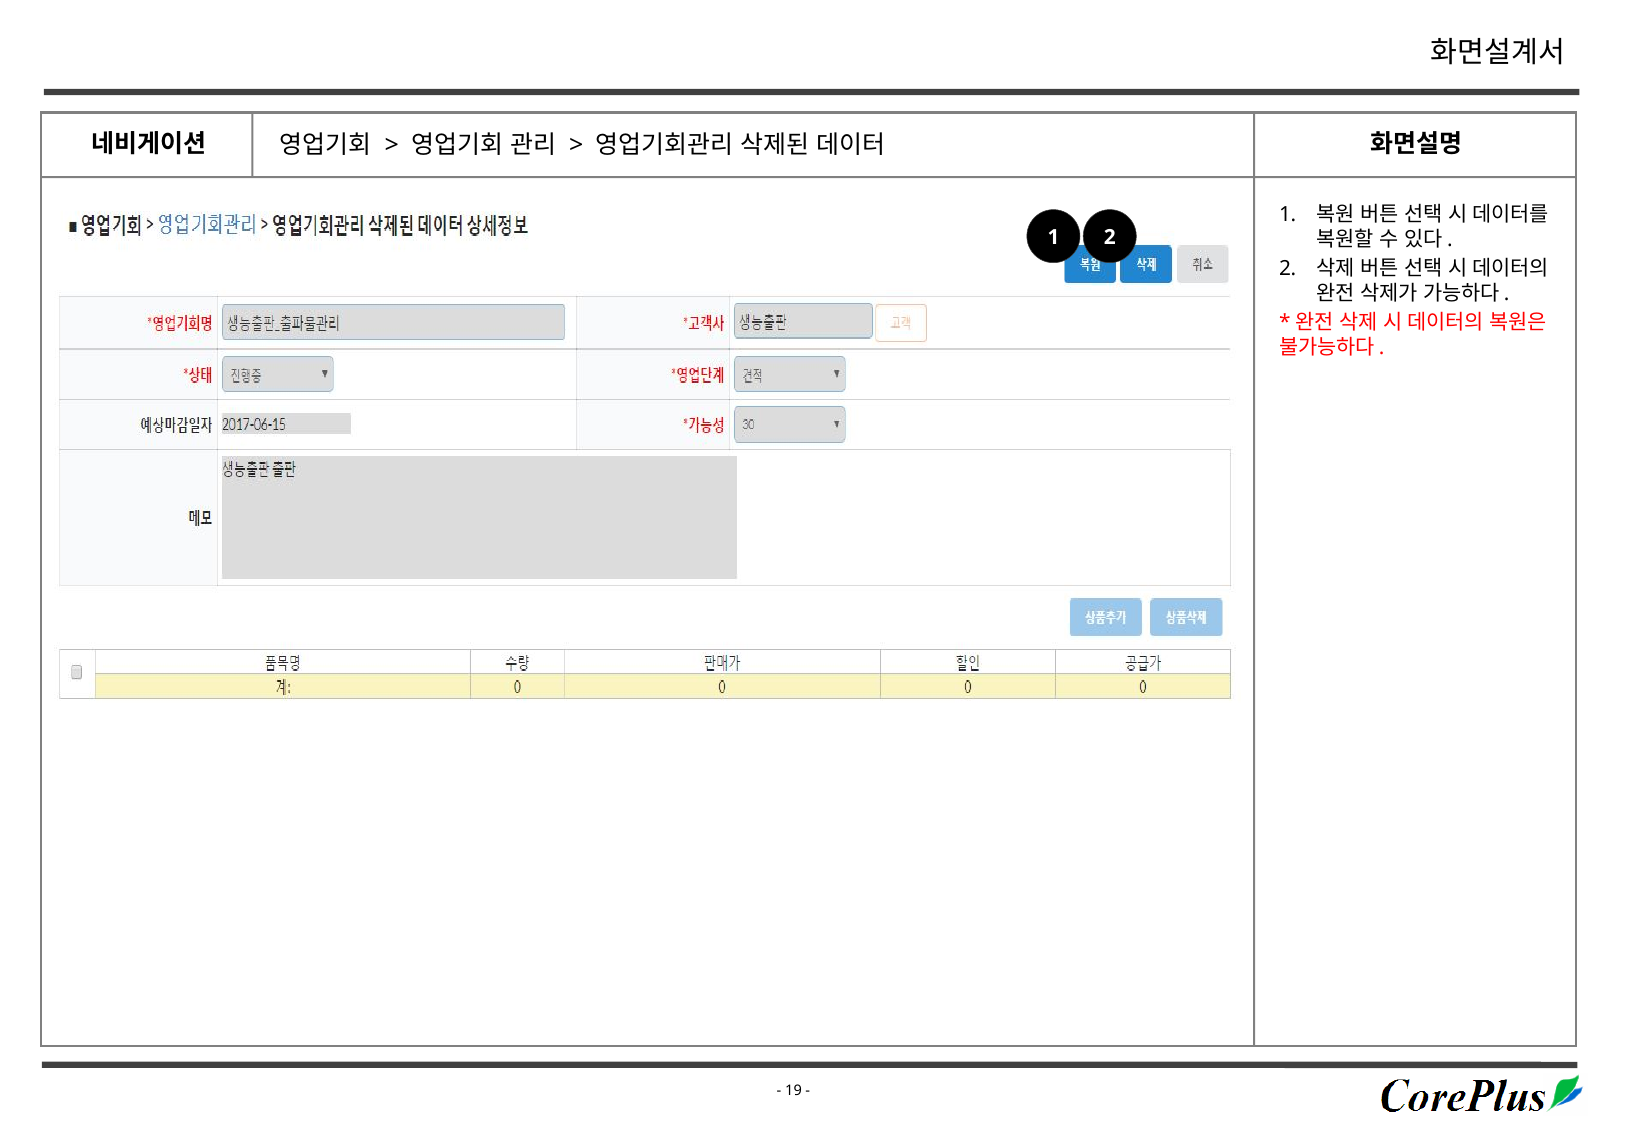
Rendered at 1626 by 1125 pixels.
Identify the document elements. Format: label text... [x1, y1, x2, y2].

list 복원 버튼 선택 시 데이터를 복원할 수 있다. 삭제 버튼 선택 시 데이터의 완전 삭제가 가능하다. *완전 삭제 시 데이터의 복원은 불가능하다. [1264, 192, 1566, 1032]
list 영업기회 > 영업기회 관리 > 영업기회관리 삭제된 데이터 [264, 120, 1239, 168]
picture [1376, 1072, 1588, 1116]
picture [46, 192, 1241, 1018]
